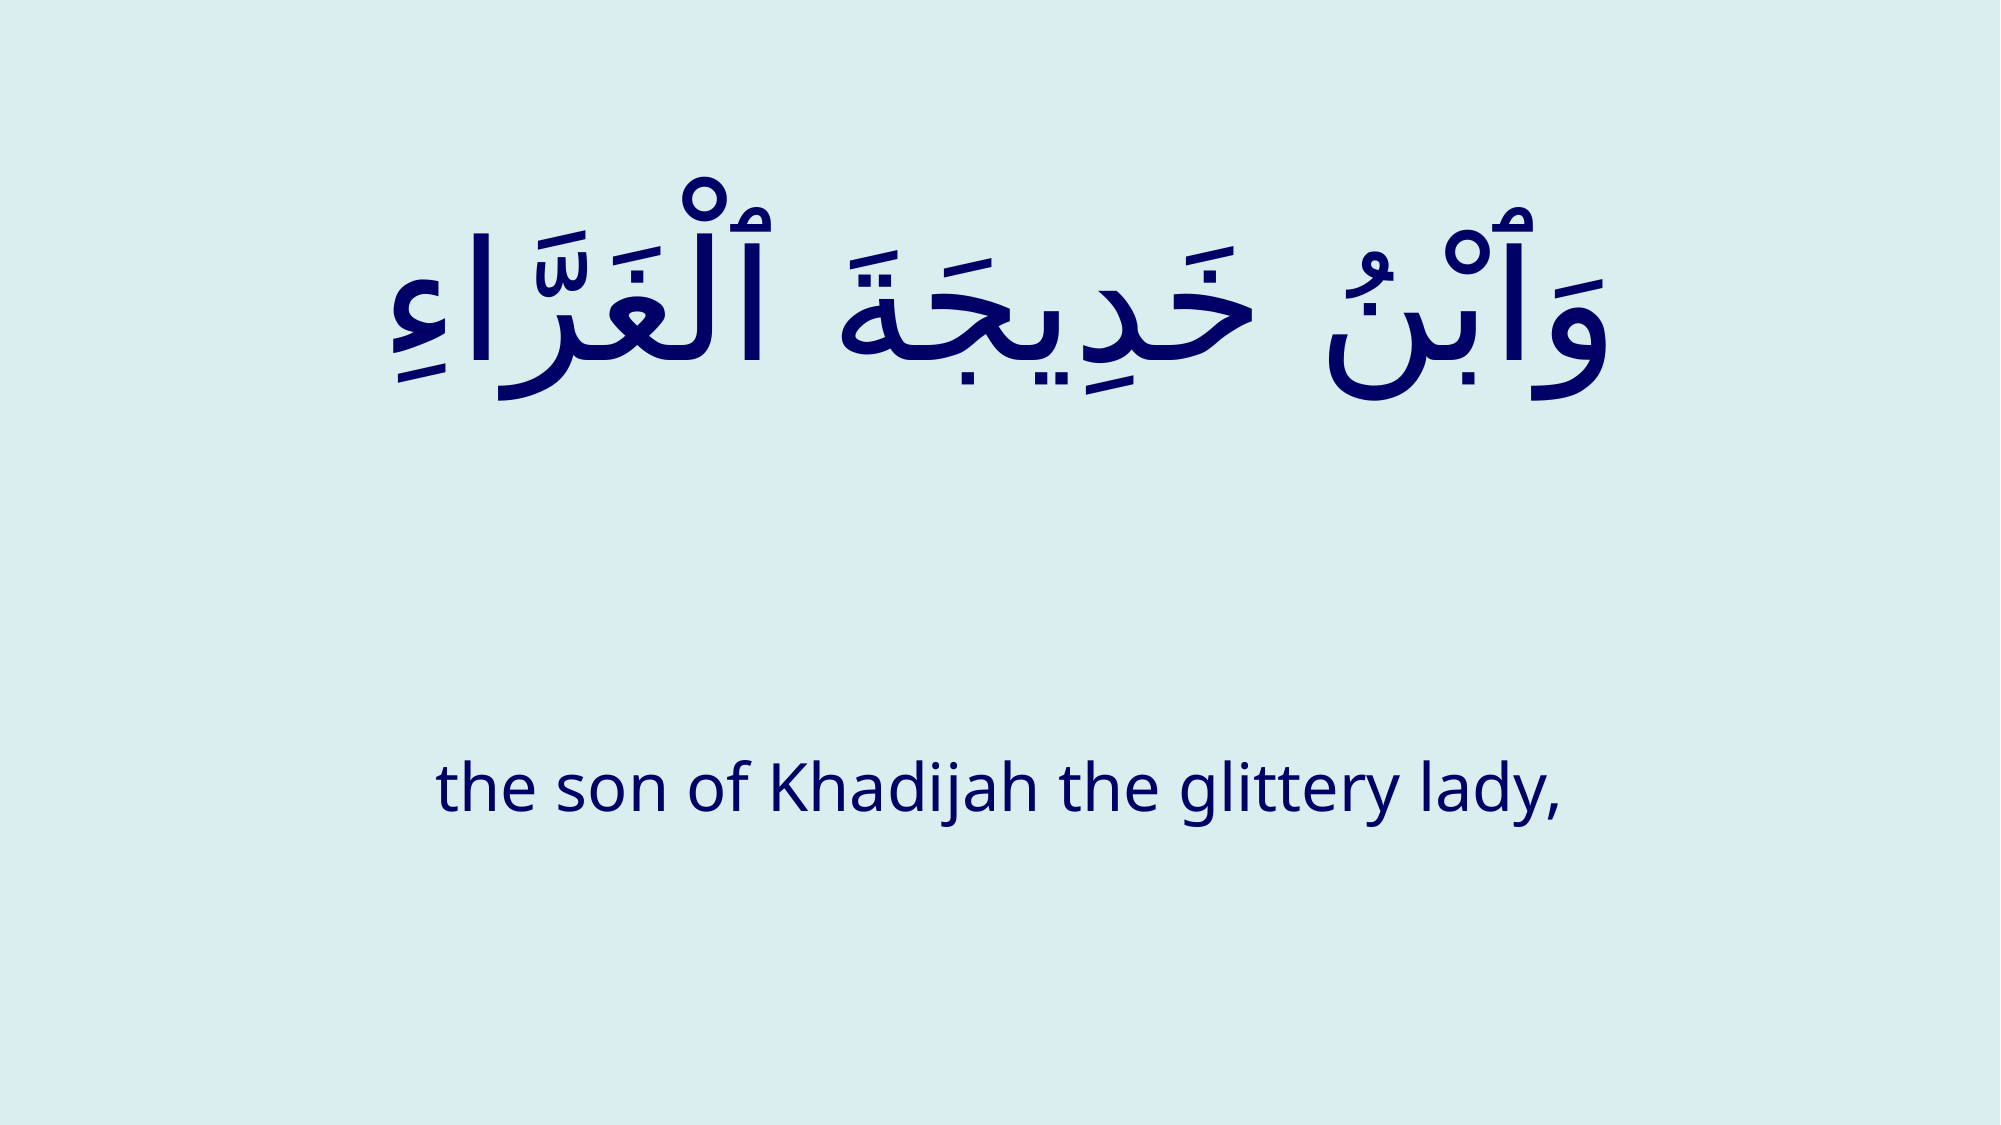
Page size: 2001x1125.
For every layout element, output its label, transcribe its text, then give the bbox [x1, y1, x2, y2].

title وَٱبْنُ خَدِيجَةَ ٱلْغَرَّاءِ [0, 200, 2000, 388]
list the son of Khadijah the glittery lady, [356, 737, 1644, 1050]
